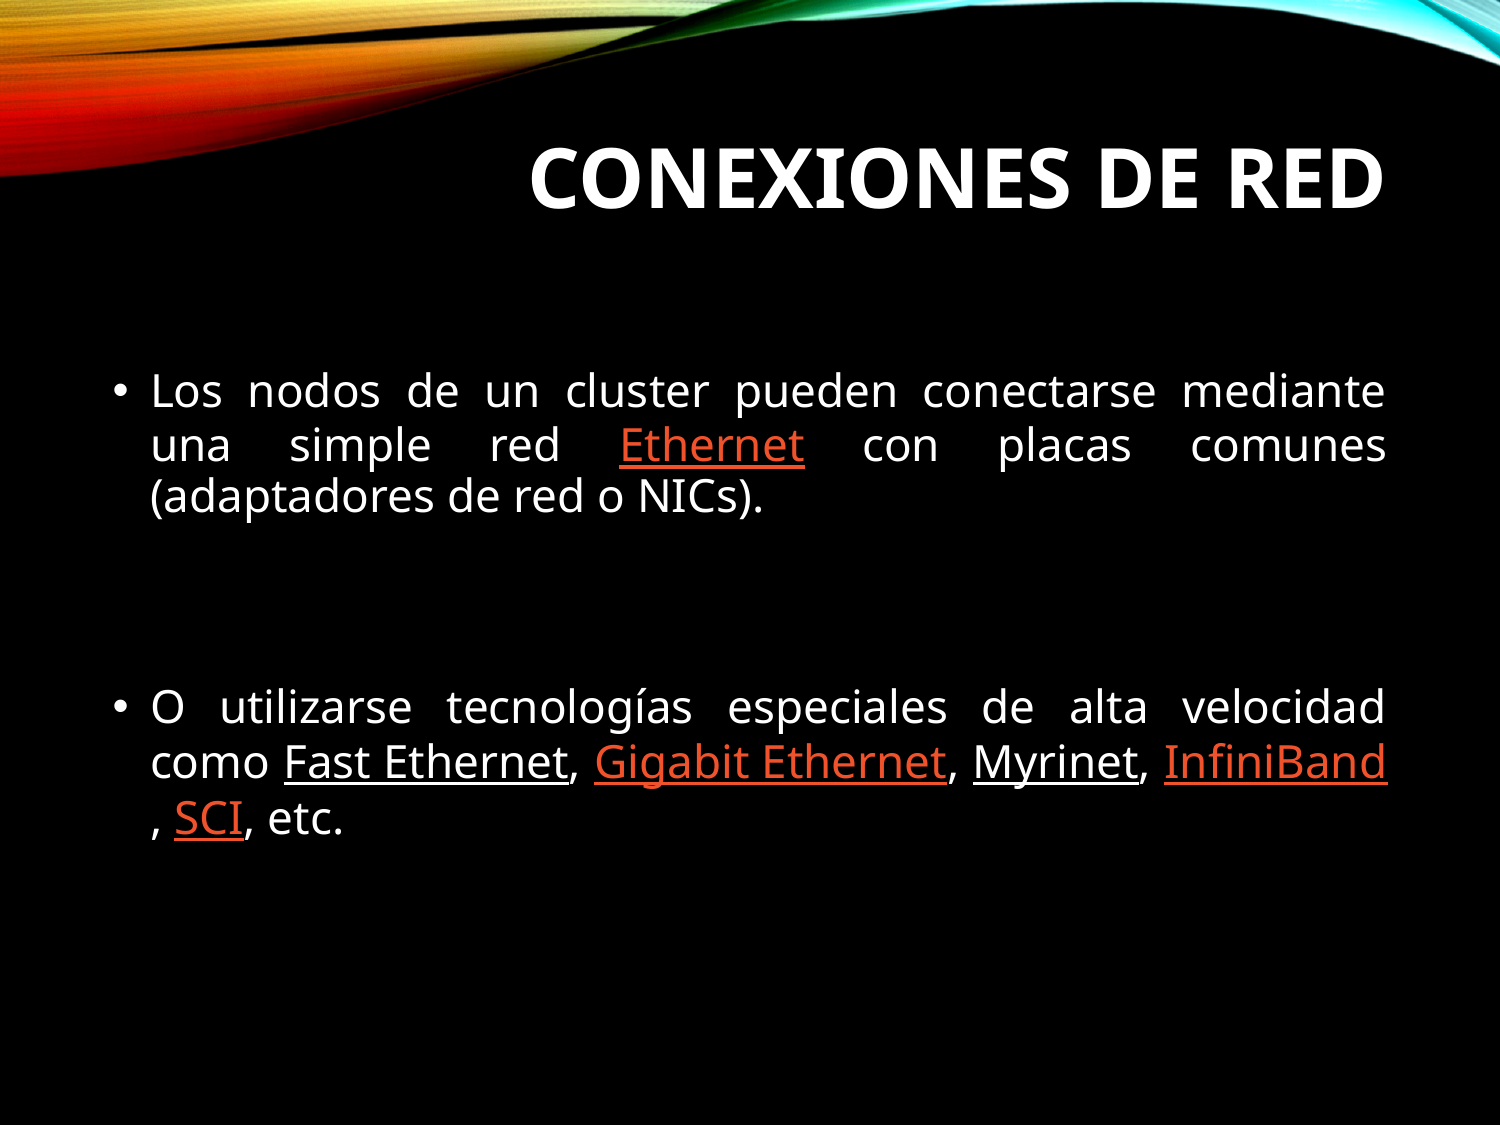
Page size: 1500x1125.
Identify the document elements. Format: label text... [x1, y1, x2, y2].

title CONEXIONES DE RED [356, 125, 1403, 338]
picture [0, 0, 1500, 178]
list Los nodos de un cluster pueden conectarse mediante una simple red Ethernet con placas comunes (adaptadores de red o NICs). O utilizarse tecnologías especiales de alta velocidad como Fast Ethernet, Gigabit Ethernet, Myrinet, InfiniBand, SCI, etc. [97, 360, 1403, 1028]
